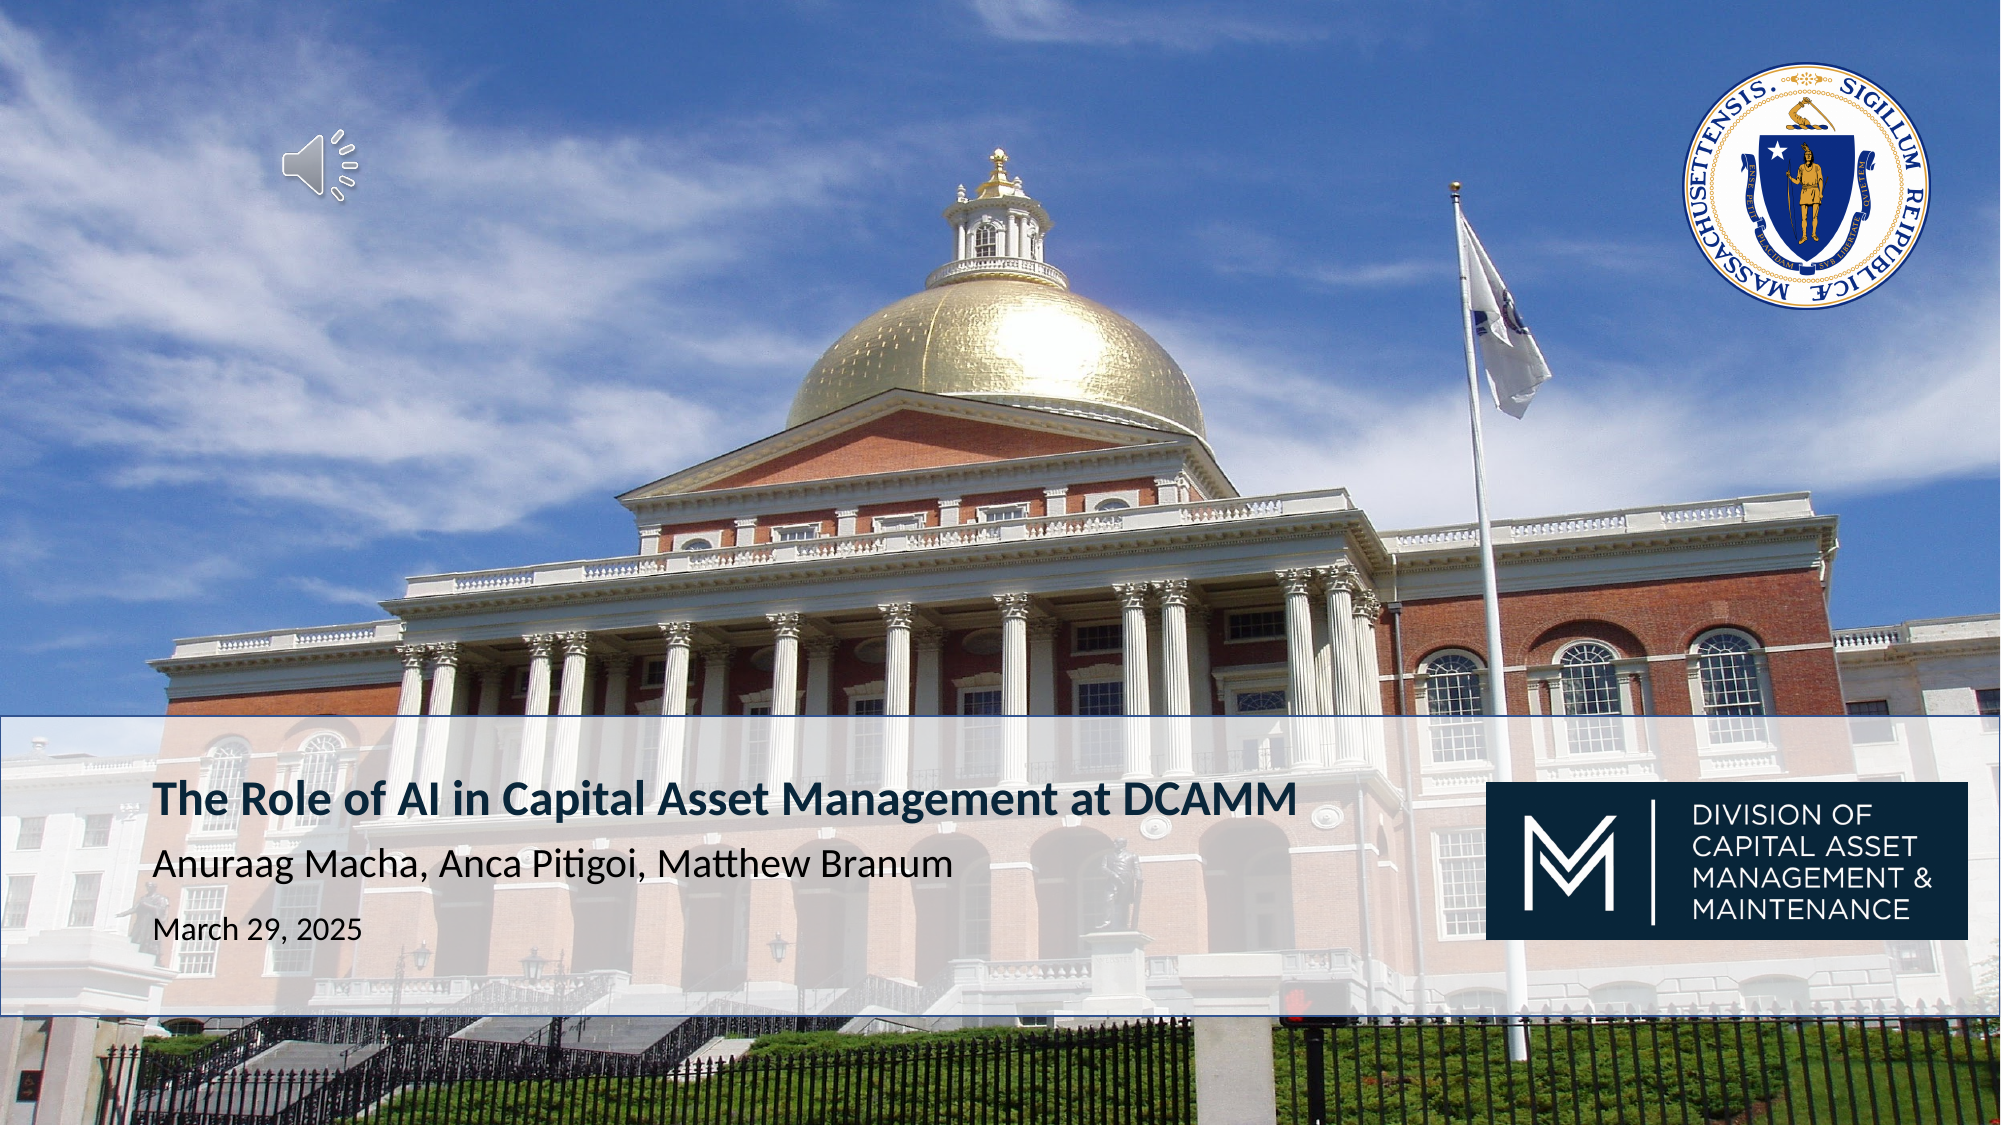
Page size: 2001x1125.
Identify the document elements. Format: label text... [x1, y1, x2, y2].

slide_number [137, 897, 588, 958]
picture [0, 0, 2001, 715]
picture [1486, 782, 1968, 940]
picture [0, 1017, 2001, 1125]
subtitle Anuraag Macha, Anca Pitigoi, Matthew Branum [137, 834, 1638, 899]
title The Role of AI in Capital Asset Management at DCAMM [137, 740, 1413, 835]
